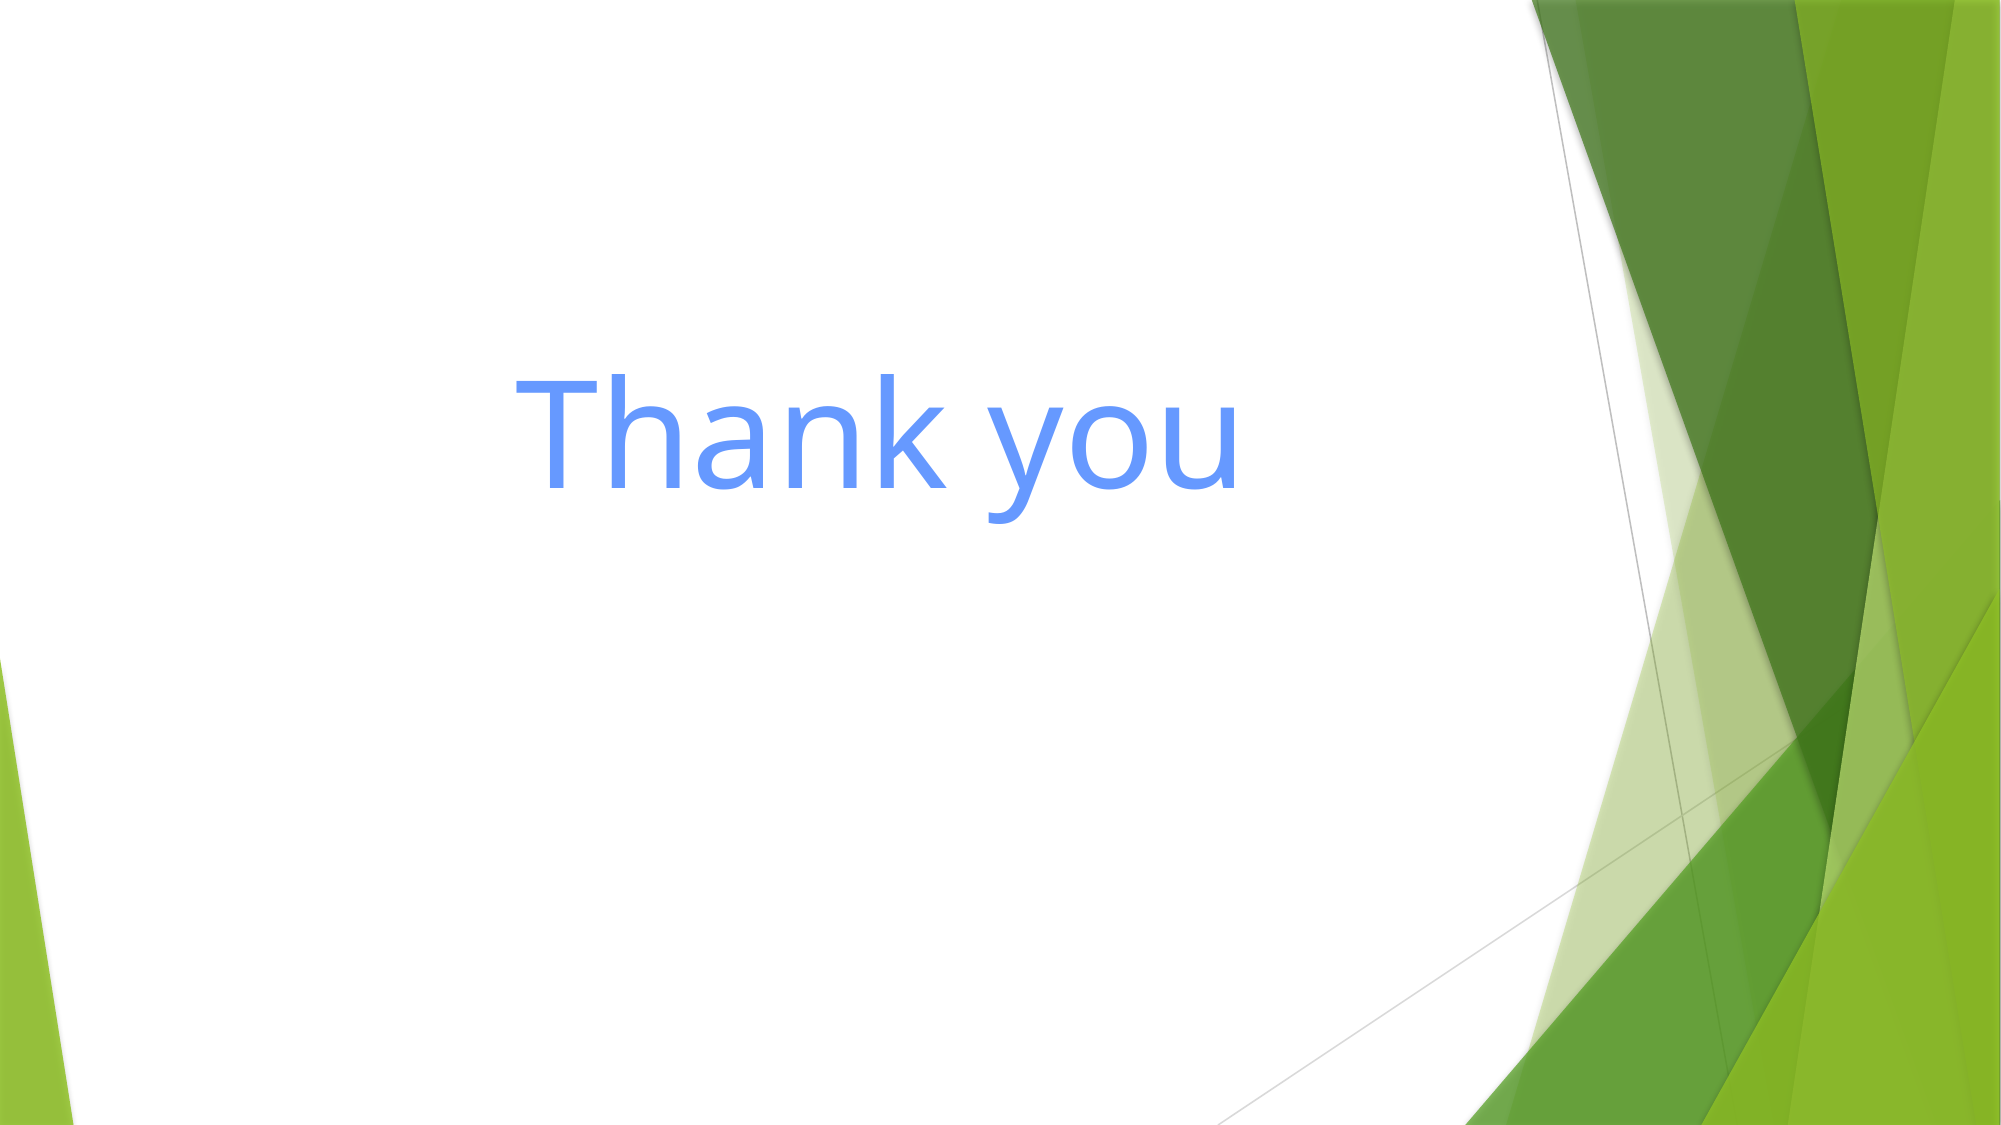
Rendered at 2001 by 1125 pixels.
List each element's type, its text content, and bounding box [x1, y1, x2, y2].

title Thank you [149, 330, 1851, 594]
